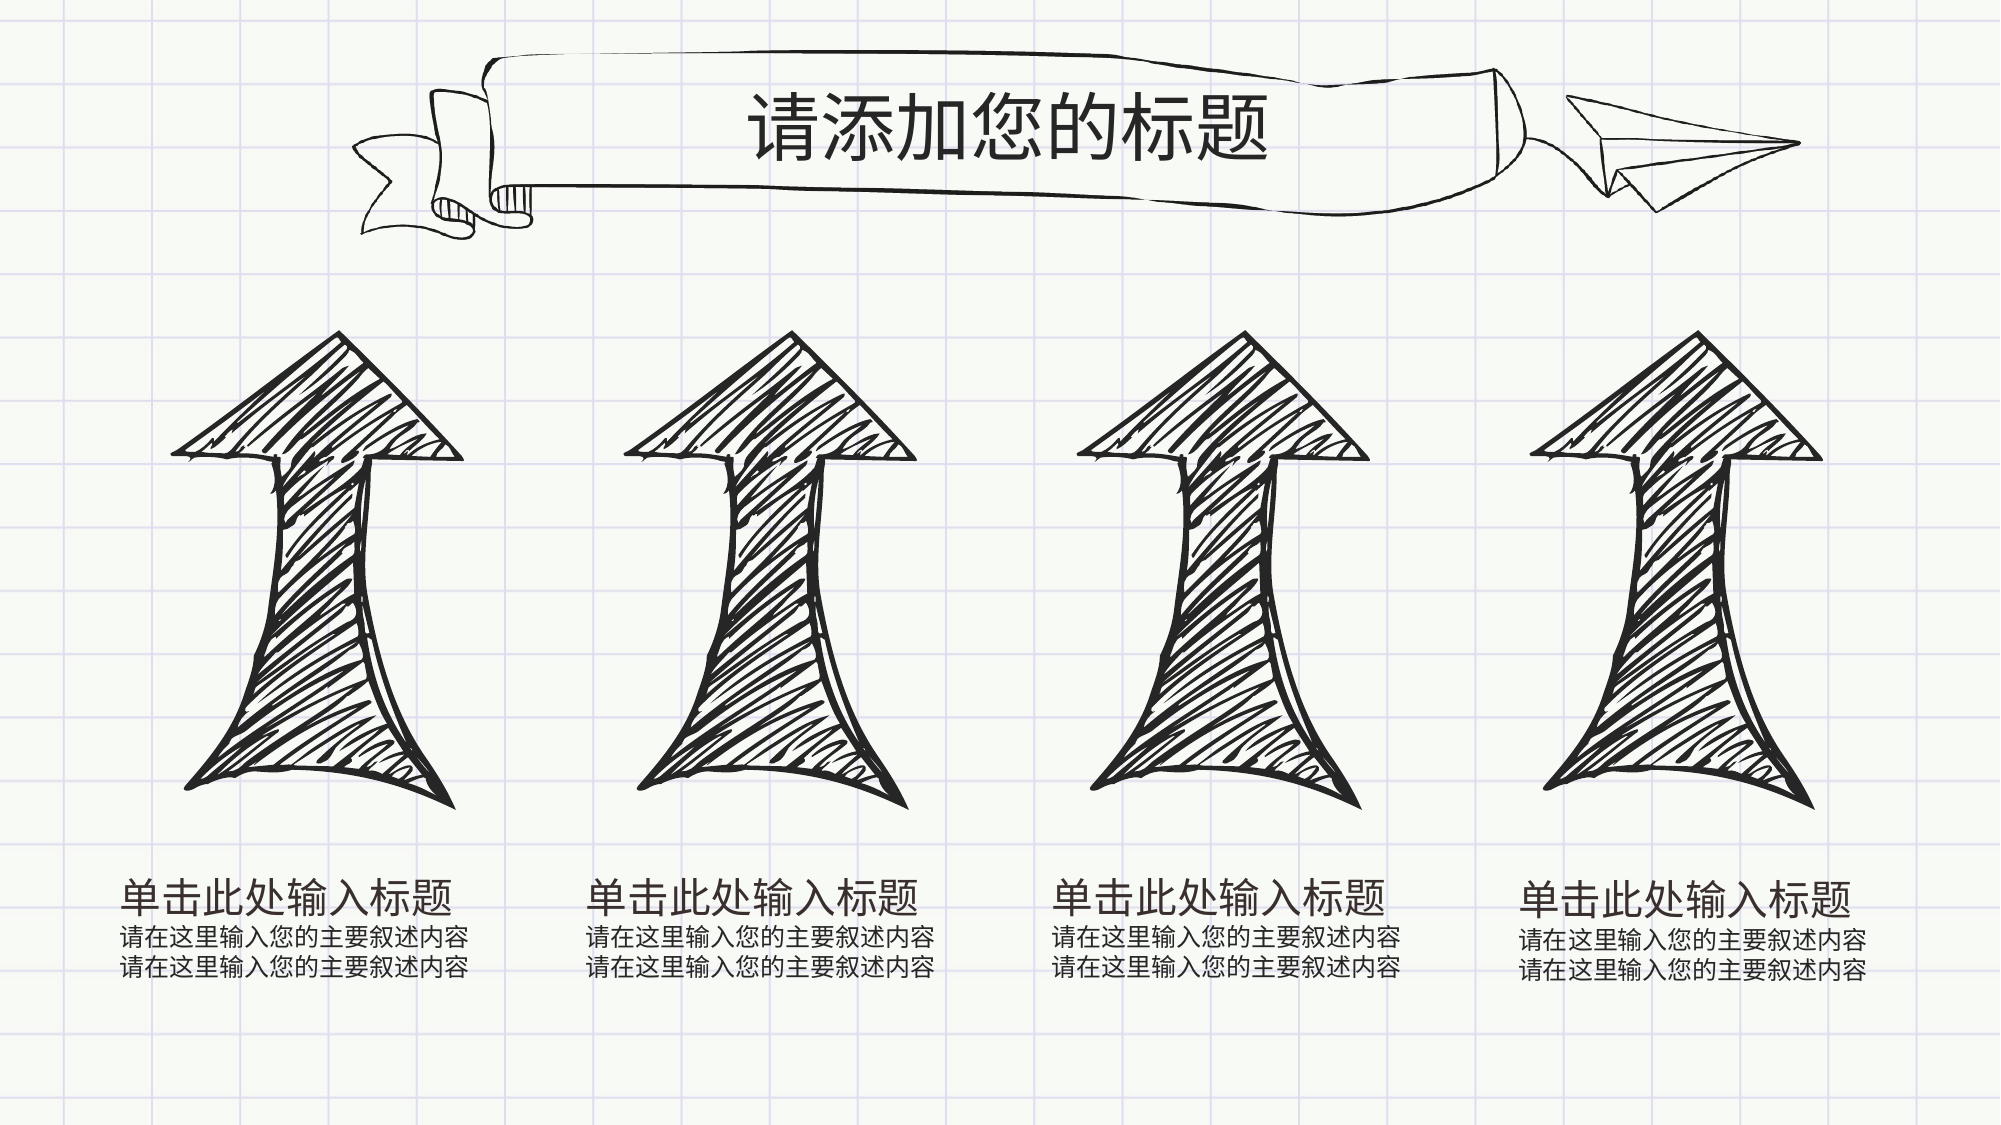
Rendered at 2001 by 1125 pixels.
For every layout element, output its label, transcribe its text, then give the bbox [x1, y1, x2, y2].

text_box [1529, 330, 1824, 810]
text_box [1076, 330, 1370, 810]
picture [352, 50, 1801, 240]
text_box 单击此处输入标题 请在这里输入您的主要叙述内容 请在这里输入您的主要叙述内容 [1503, 866, 1884, 1072]
text_box [623, 330, 917, 810]
text_box 单击此处输入标题 请在这里输入您的主要叙述内容 请在这里输入您的主要叙述内容 [1037, 864, 1417, 1070]
text_box 单击此处输入标题 请在这里输入您的主要叙述内容 请在这里输入您的主要叙述内容 [570, 864, 951, 1070]
text_box [170, 330, 464, 810]
text_box 单击此处输入标题 请在这里输入您的主要叙述内容 请在这里输入您的主要叙述内容 [104, 864, 485, 1070]
